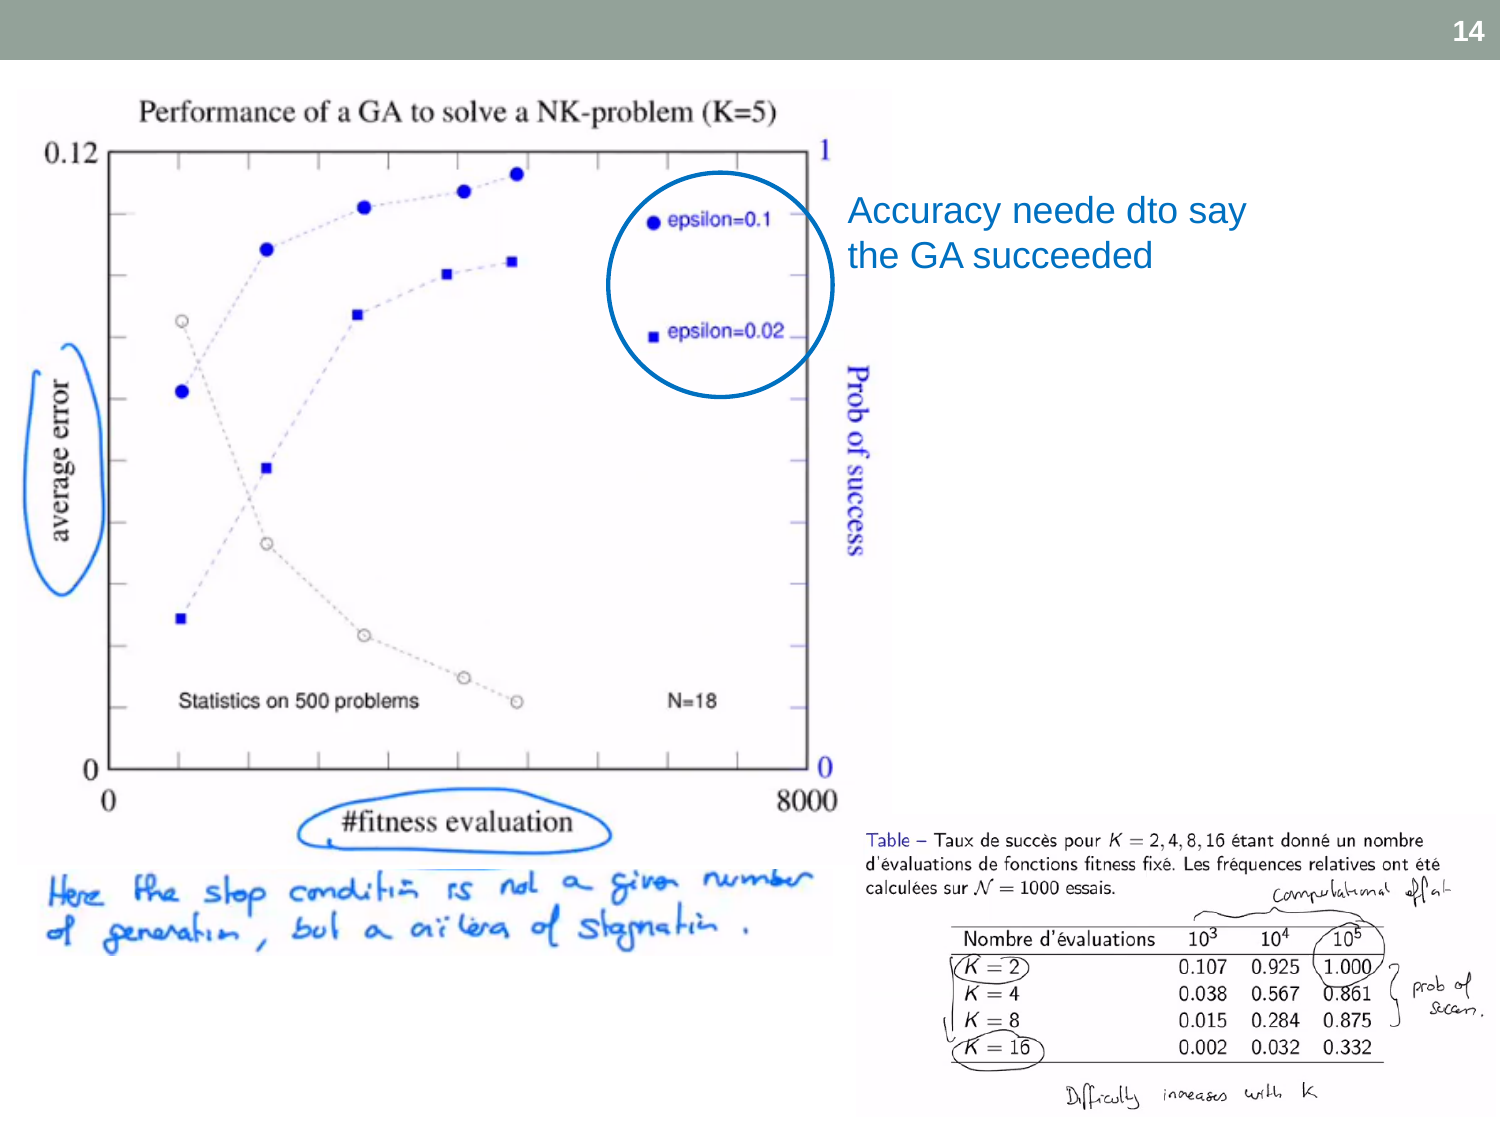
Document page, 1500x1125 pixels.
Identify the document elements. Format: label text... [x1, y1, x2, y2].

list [17, 89, 892, 865]
picture [856, 814, 1496, 1118]
picture [37, 869, 833, 956]
slide_number 14 [1325, 3, 1500, 57]
text_box Accuracy neede dto say the GA succeeded [901, 178, 1268, 284]
